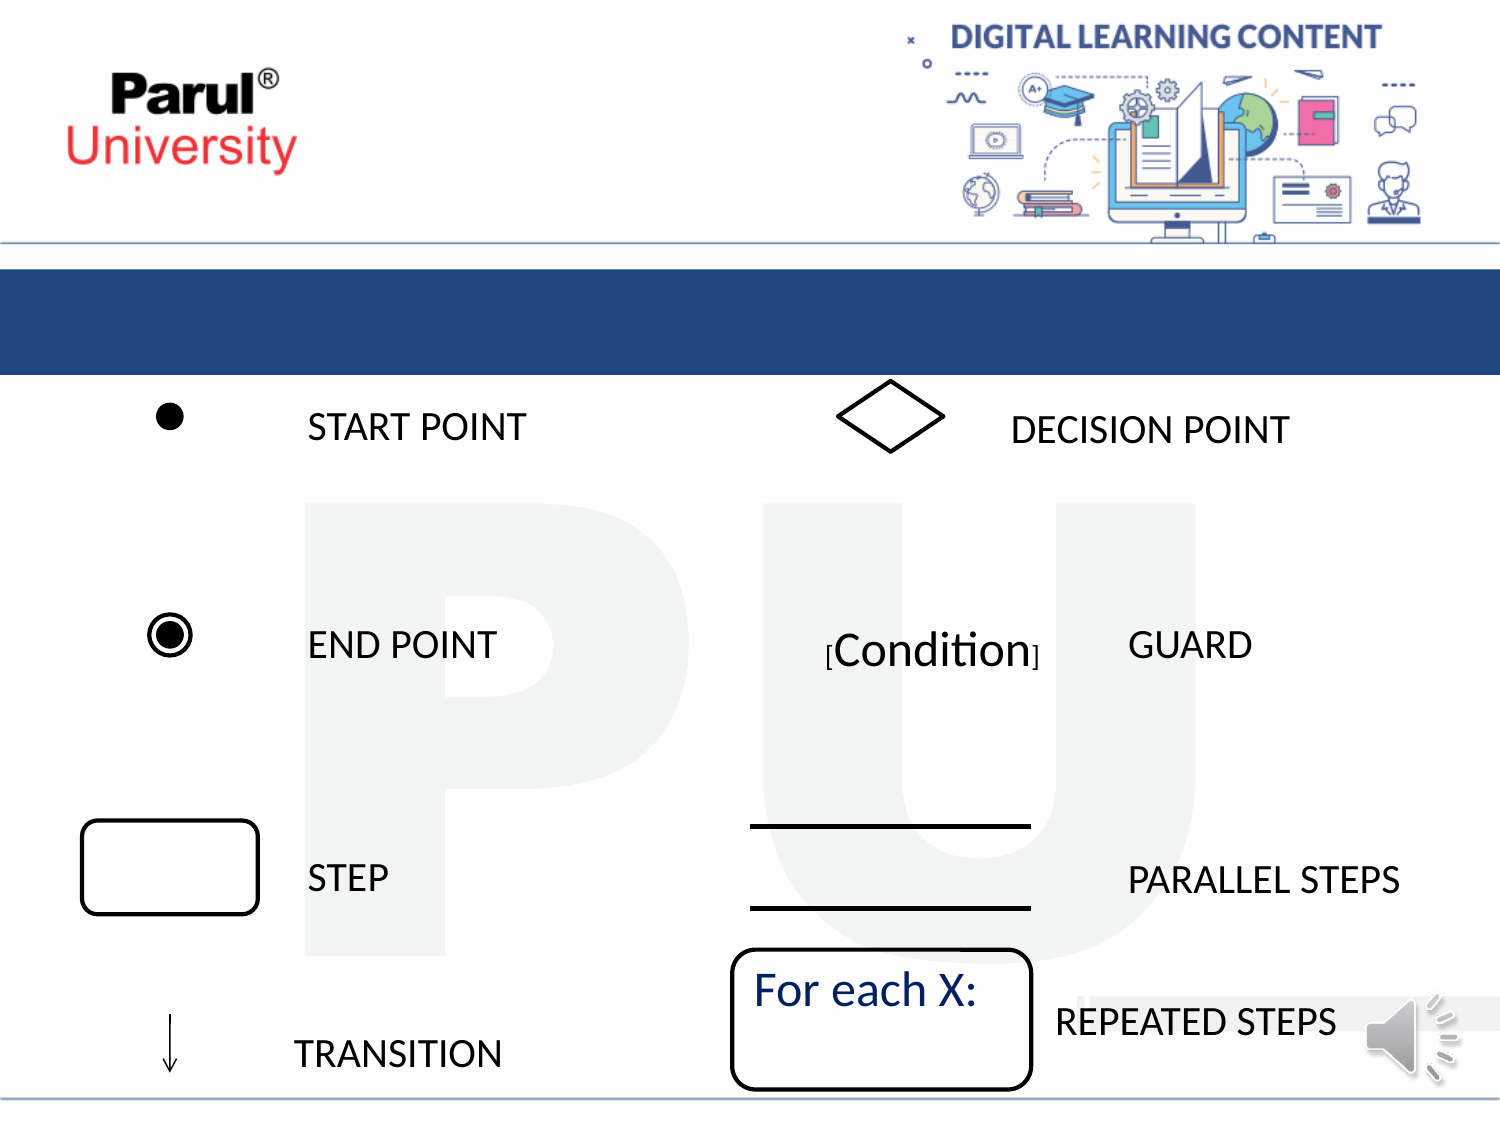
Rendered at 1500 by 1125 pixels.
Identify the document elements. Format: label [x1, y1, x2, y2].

text_box [749, 826, 1032, 909]
picture [0, 0, 1500, 1125]
text_box [148, 614, 191, 656]
